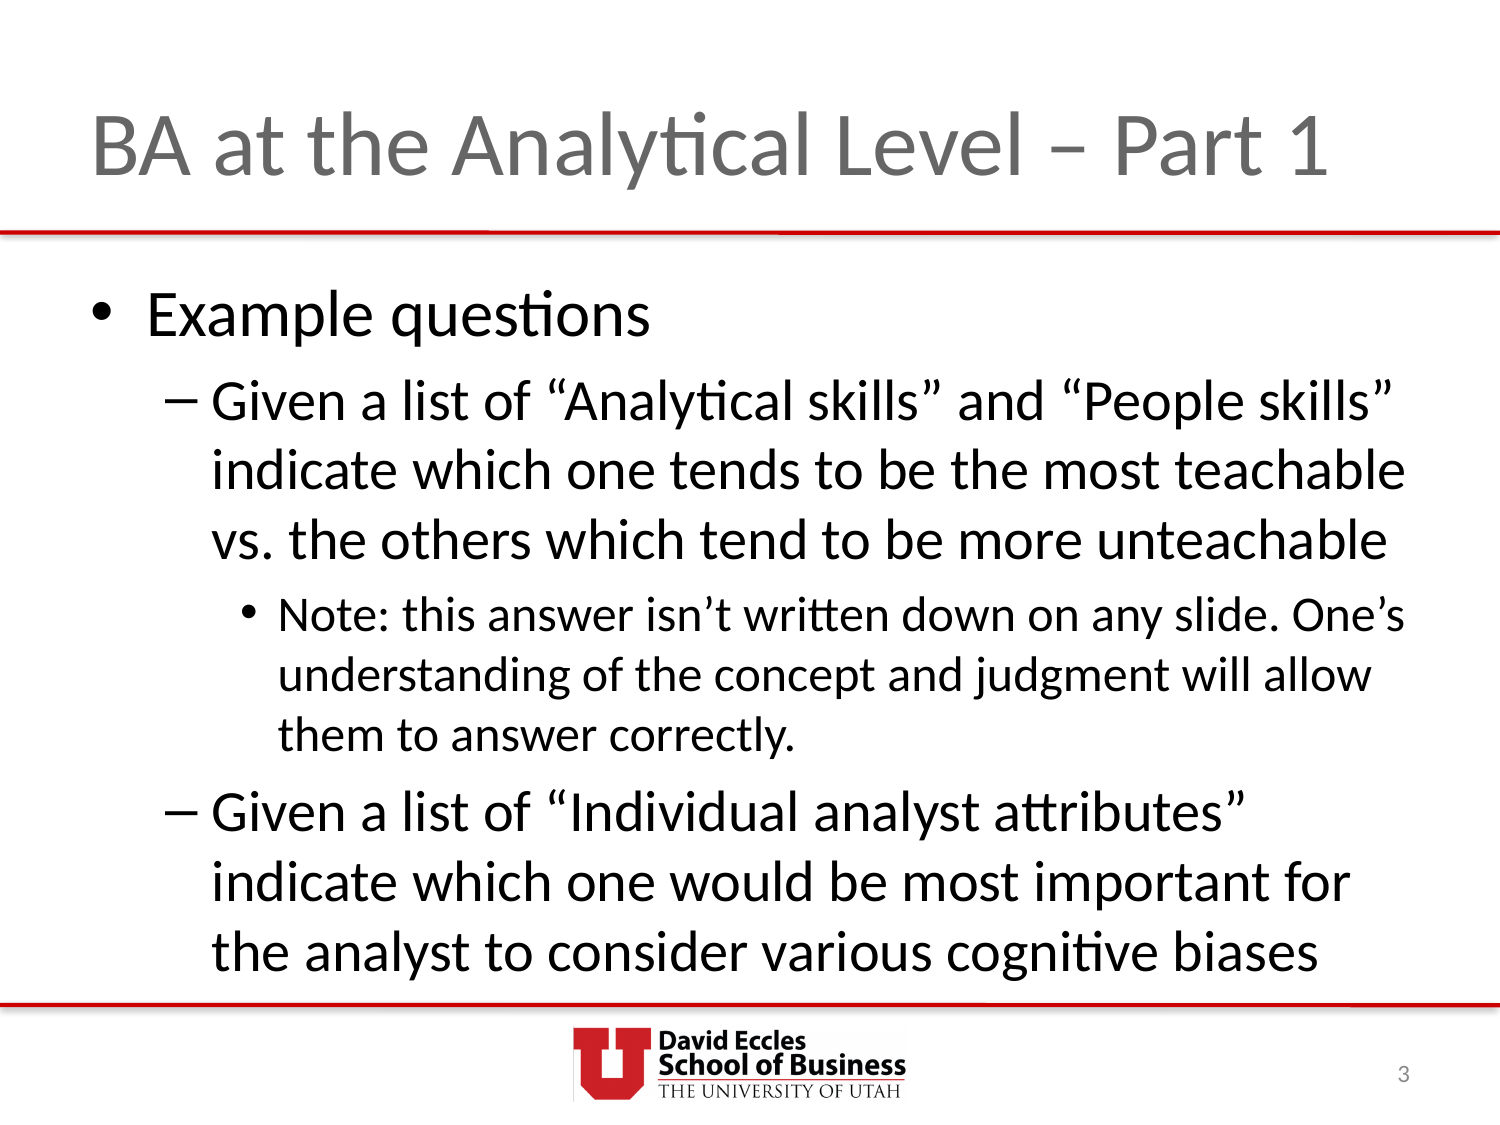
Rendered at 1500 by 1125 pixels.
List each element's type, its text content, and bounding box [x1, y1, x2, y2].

slide_number 3 [1074, 1042, 1425, 1103]
list Example questions Given a list of “Analytical skills” and “People skills” indicate which one tends to be the most teachable vs. the others which tend to be more unteachable Note: this answer isn’t written down on any slide. One’s understanding of the concept and judgment will allow them to answer correctly. Given a list of “Individual analyst attributes” indicate which one would be most important for the analyst to consider various cognitive biases [75, 262, 1425, 1005]
picture [573, 1026, 907, 1102]
title BA at the Analytical Level – Part 1 [75, 45, 1425, 233]
